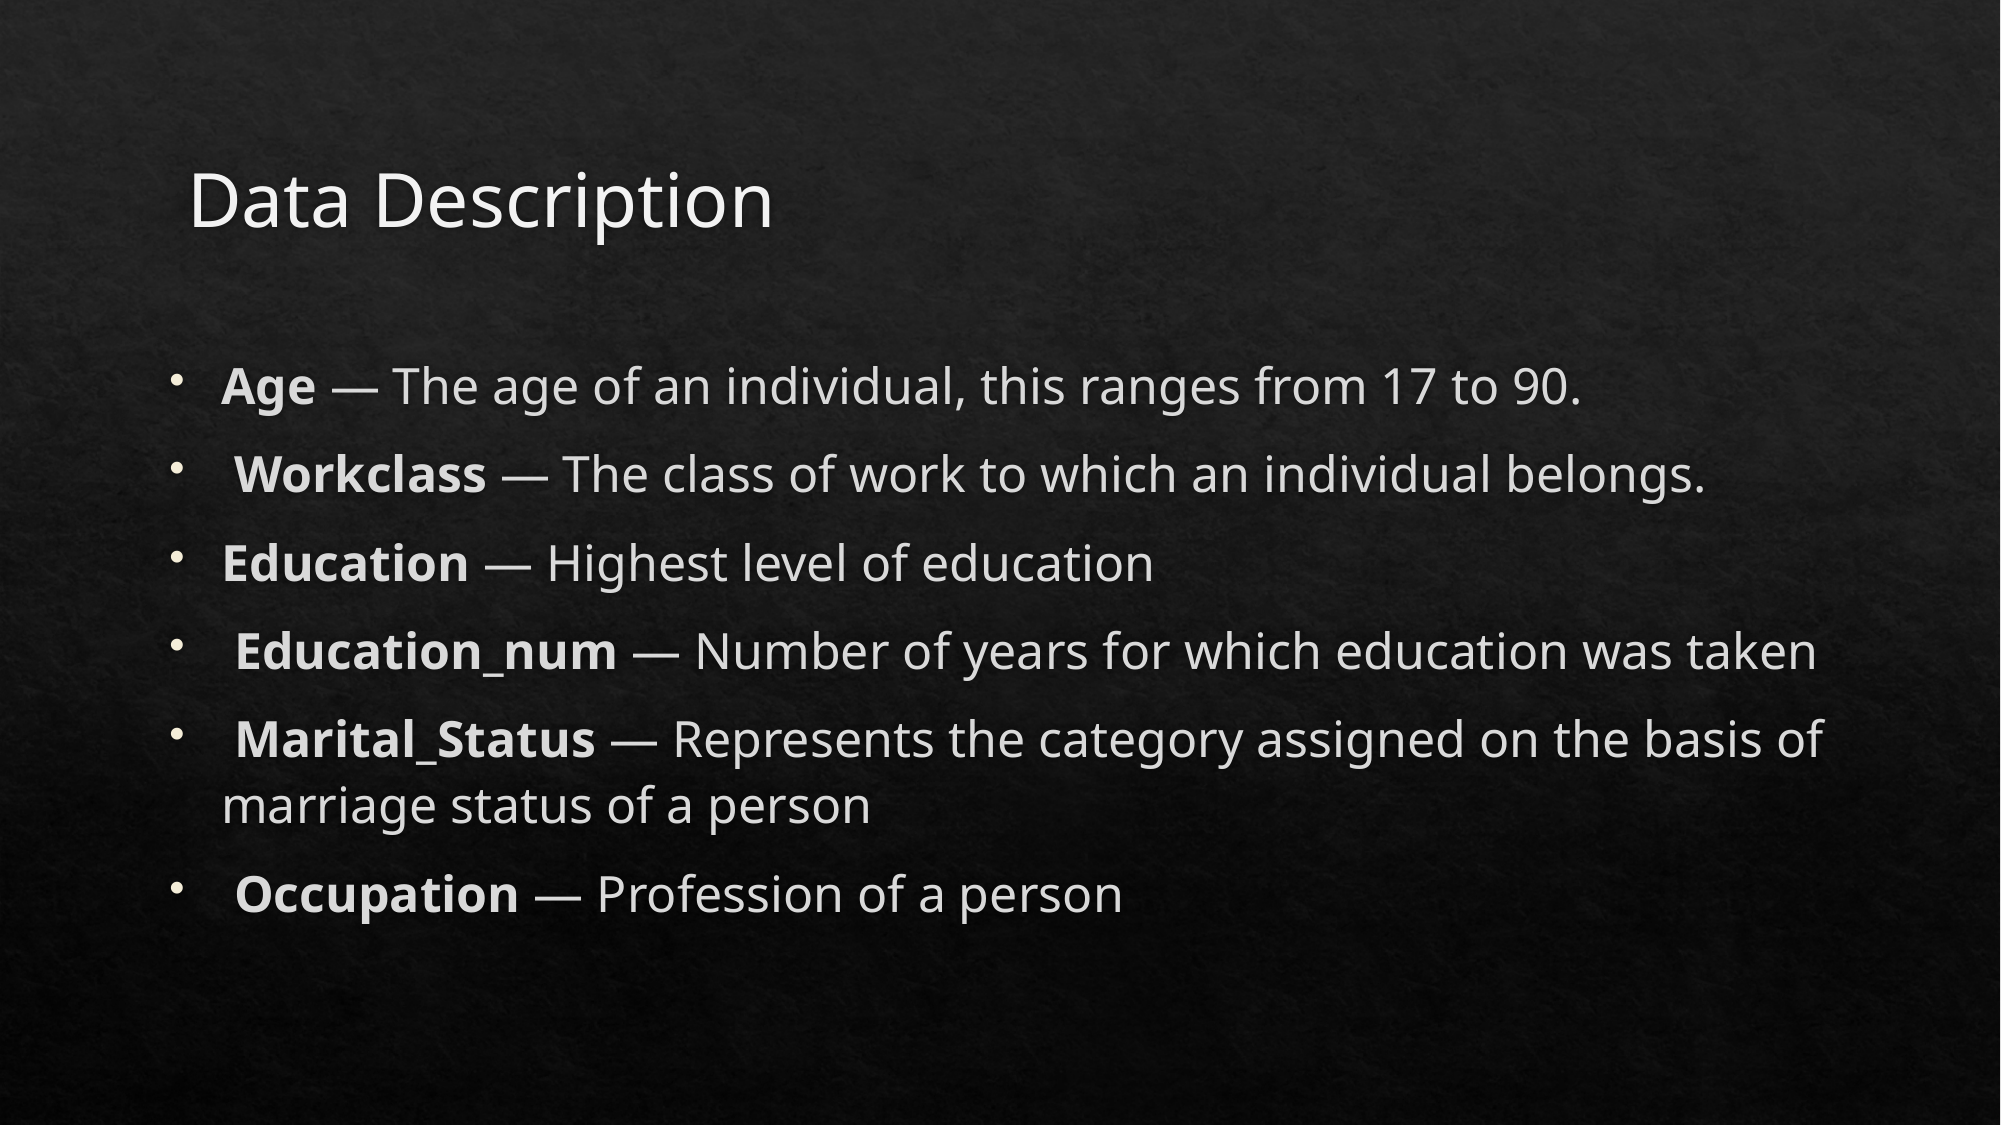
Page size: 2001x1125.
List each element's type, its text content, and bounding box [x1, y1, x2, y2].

title Data Description [172, 99, 1849, 307]
list Age — The age of an individual, this ranges from 17 to 90. Workclass — The class of work to which an individual belongs. Education — Highest level of education Education_num — Number of years for which education was taken Marital_Status — Represents the category assigned on the basis of marriage status of a person Occupation — Profession of a person [149, 340, 1849, 950]
